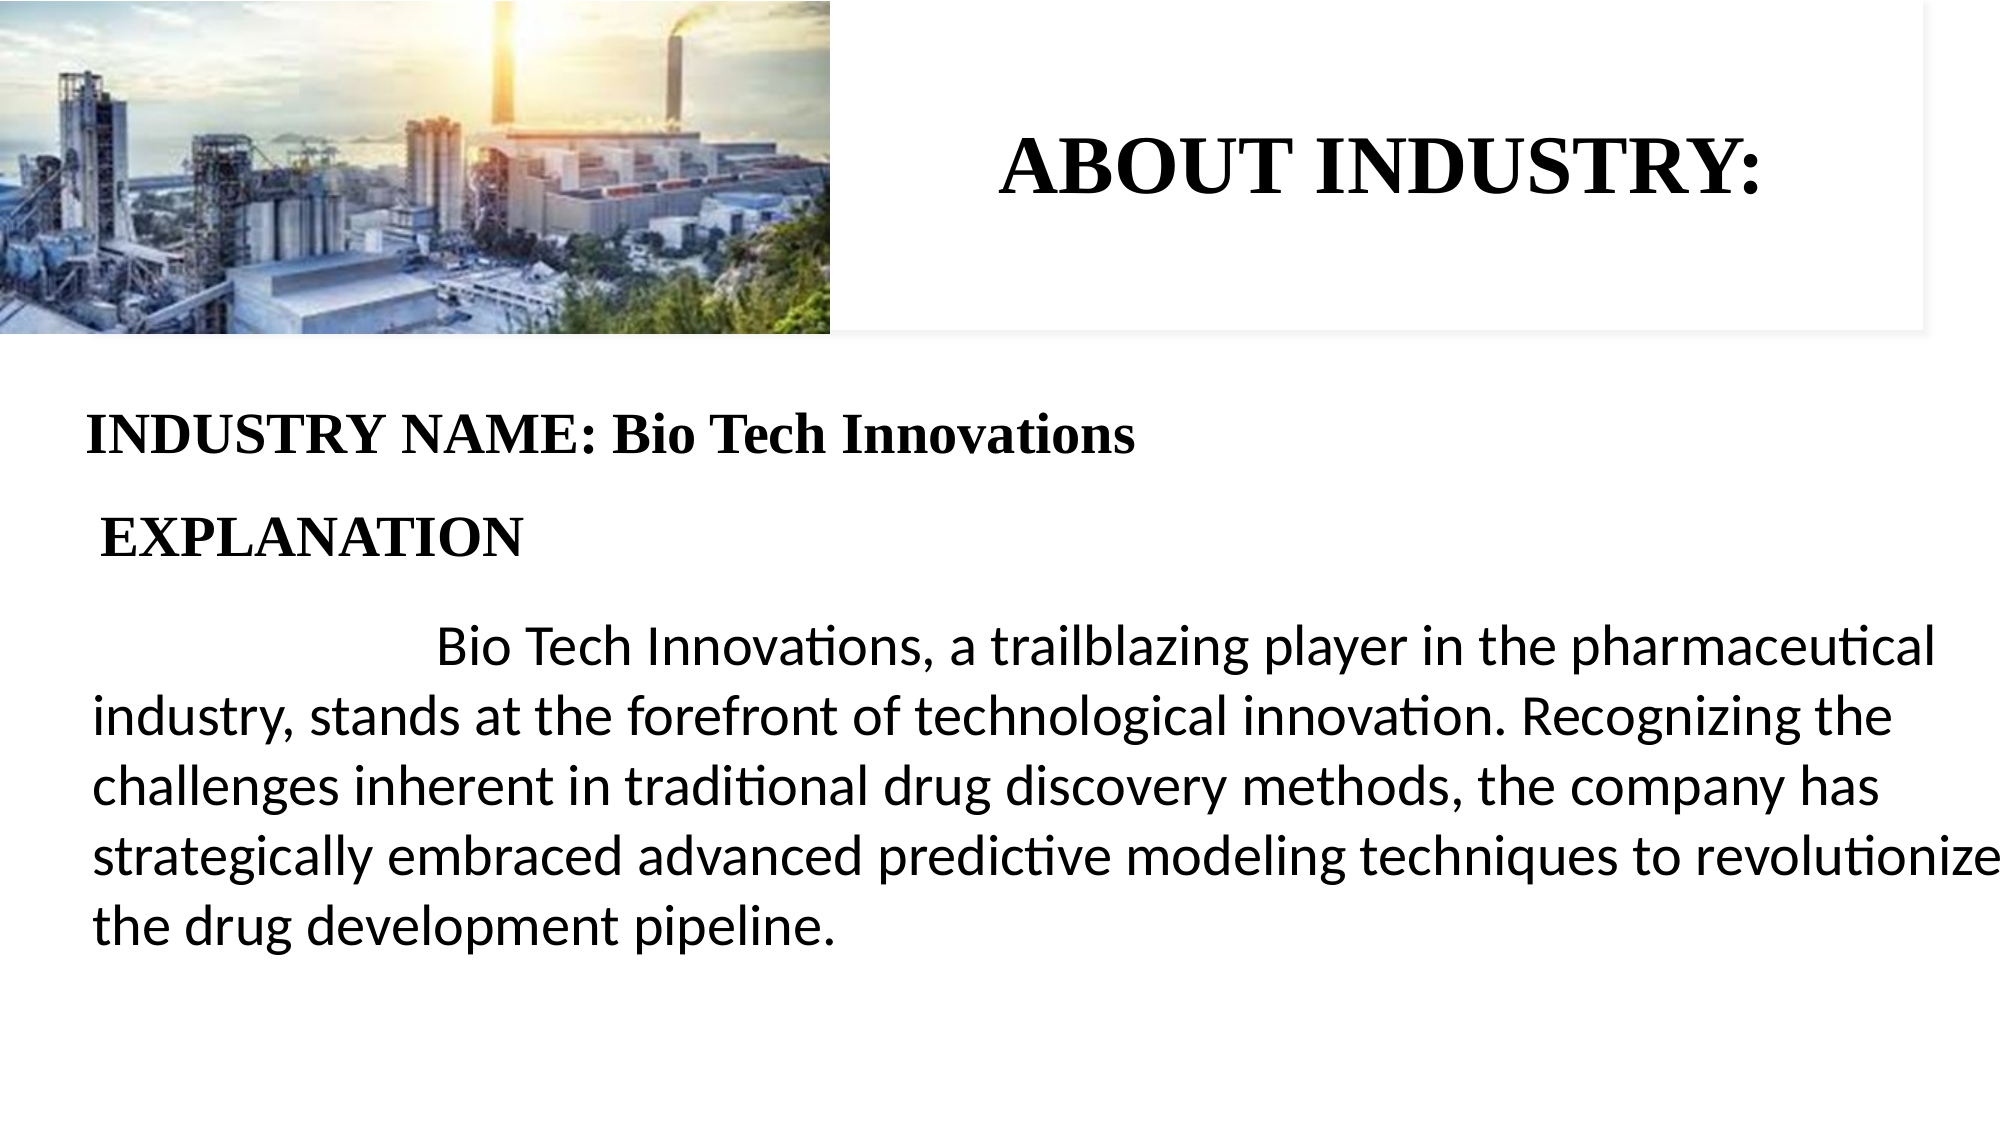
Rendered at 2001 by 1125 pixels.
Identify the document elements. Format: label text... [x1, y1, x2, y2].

text_box INDUSTRY NAME: Bio Tech Innovations EXPLANATION [69, 361, 1350, 656]
text_box Bio Tech Innovations, a trailblazing player in the pharmaceutical industry, stands at the forefront of technological innovation. Recognizing the challenges inherent in traditional drug discovery methods, the company has strategically embraced advanced predictive modeling techniques to revolutionize the drug development pipeline. [77, 600, 2000, 965]
title ABOUT INDUSTRY: [835, 108, 1782, 299]
picture [0, 0, 1937, 345]
